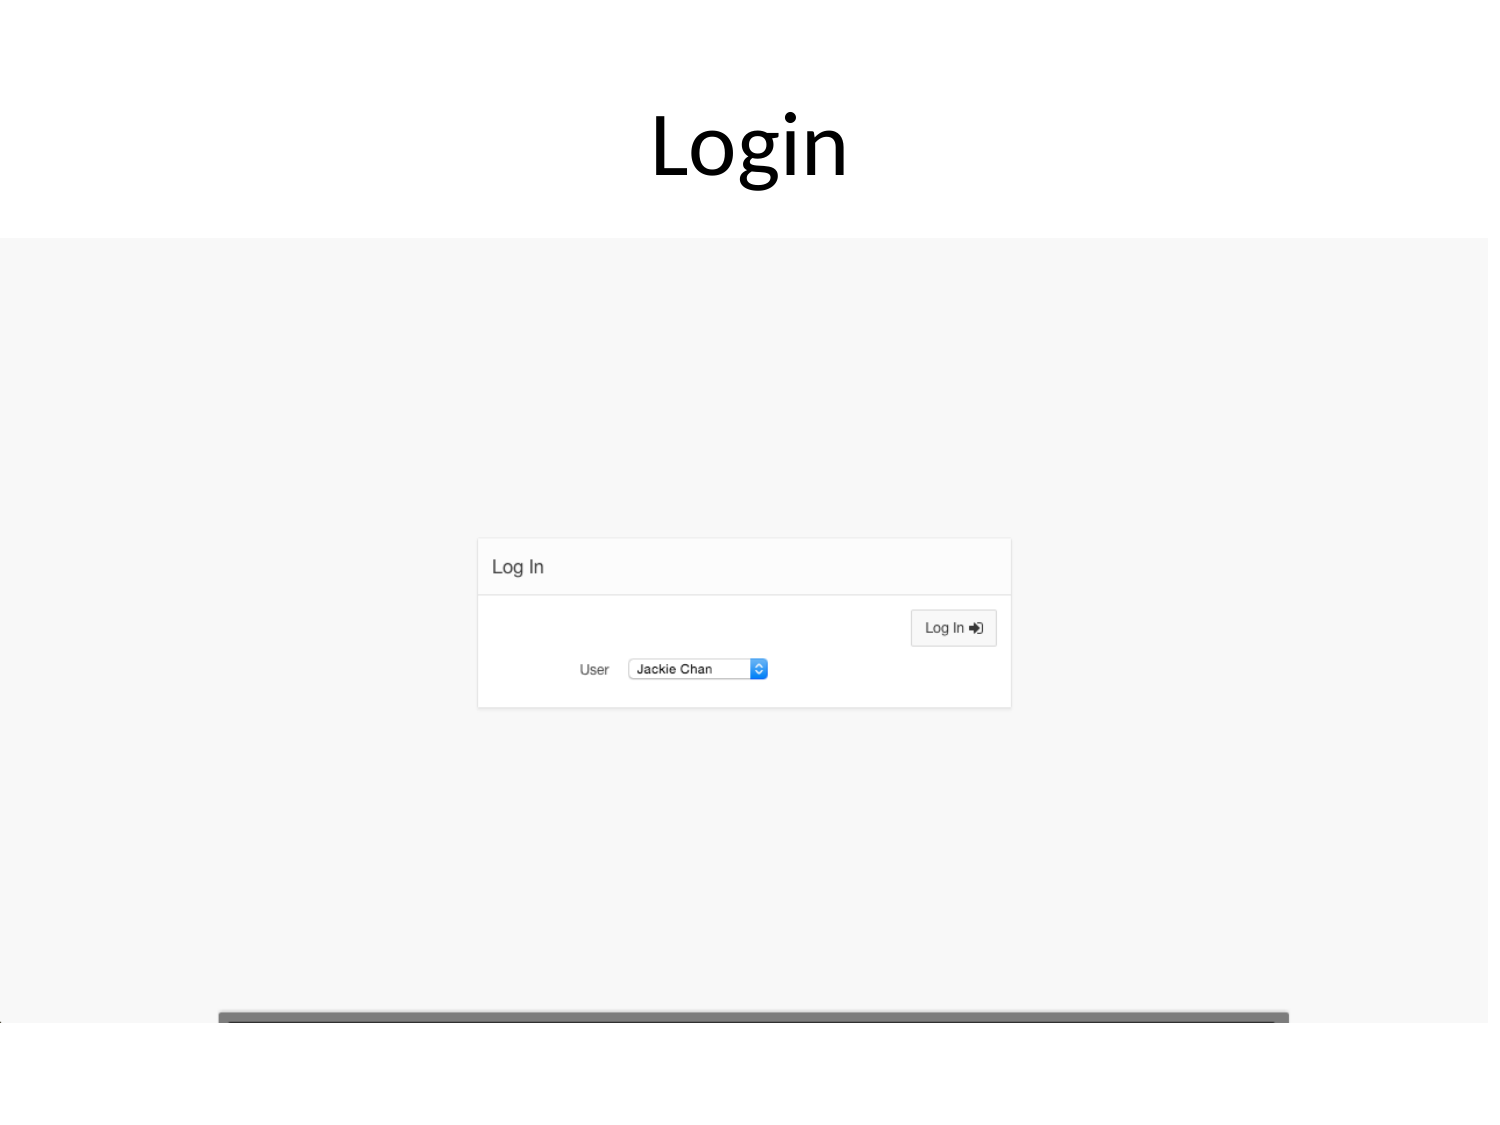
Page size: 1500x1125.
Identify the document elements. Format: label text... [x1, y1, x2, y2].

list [0, 221, 1488, 1040]
title Login [75, 45, 1425, 219]
